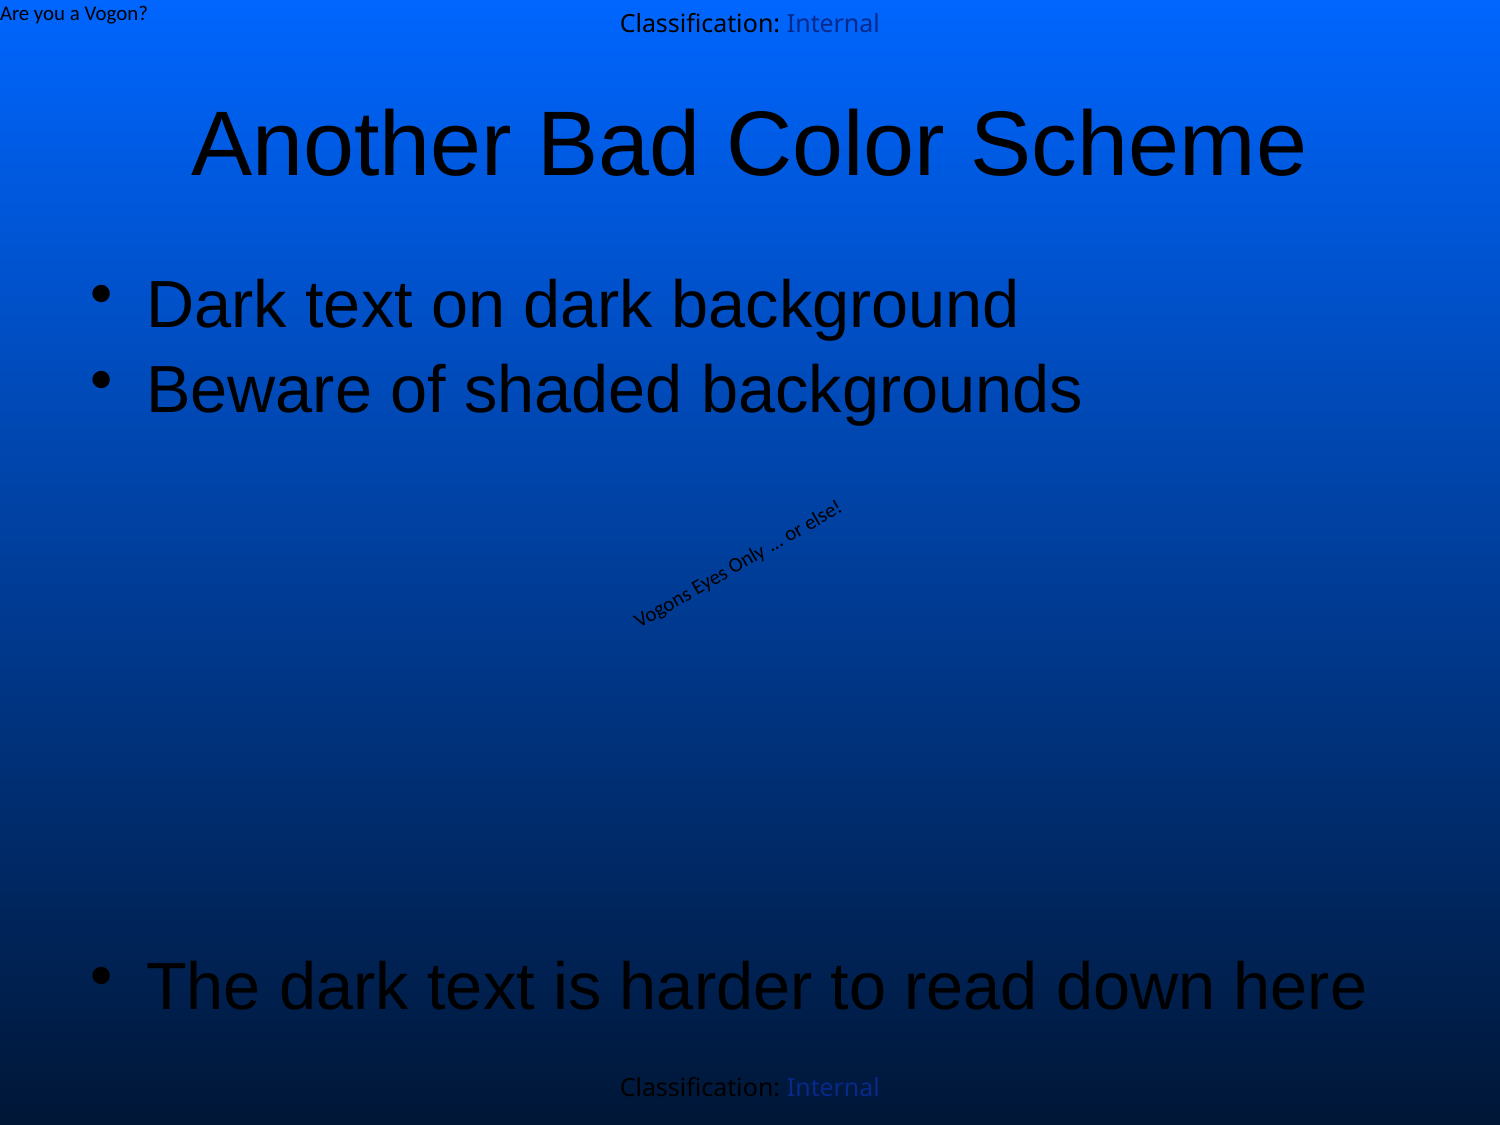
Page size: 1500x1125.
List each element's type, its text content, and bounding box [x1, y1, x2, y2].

title Another Bad Color Scheme [75, 45, 1425, 233]
list Dark text on dark background Beware of shaded backgrounds The dark text is harder to read down here [75, 262, 1425, 1063]
